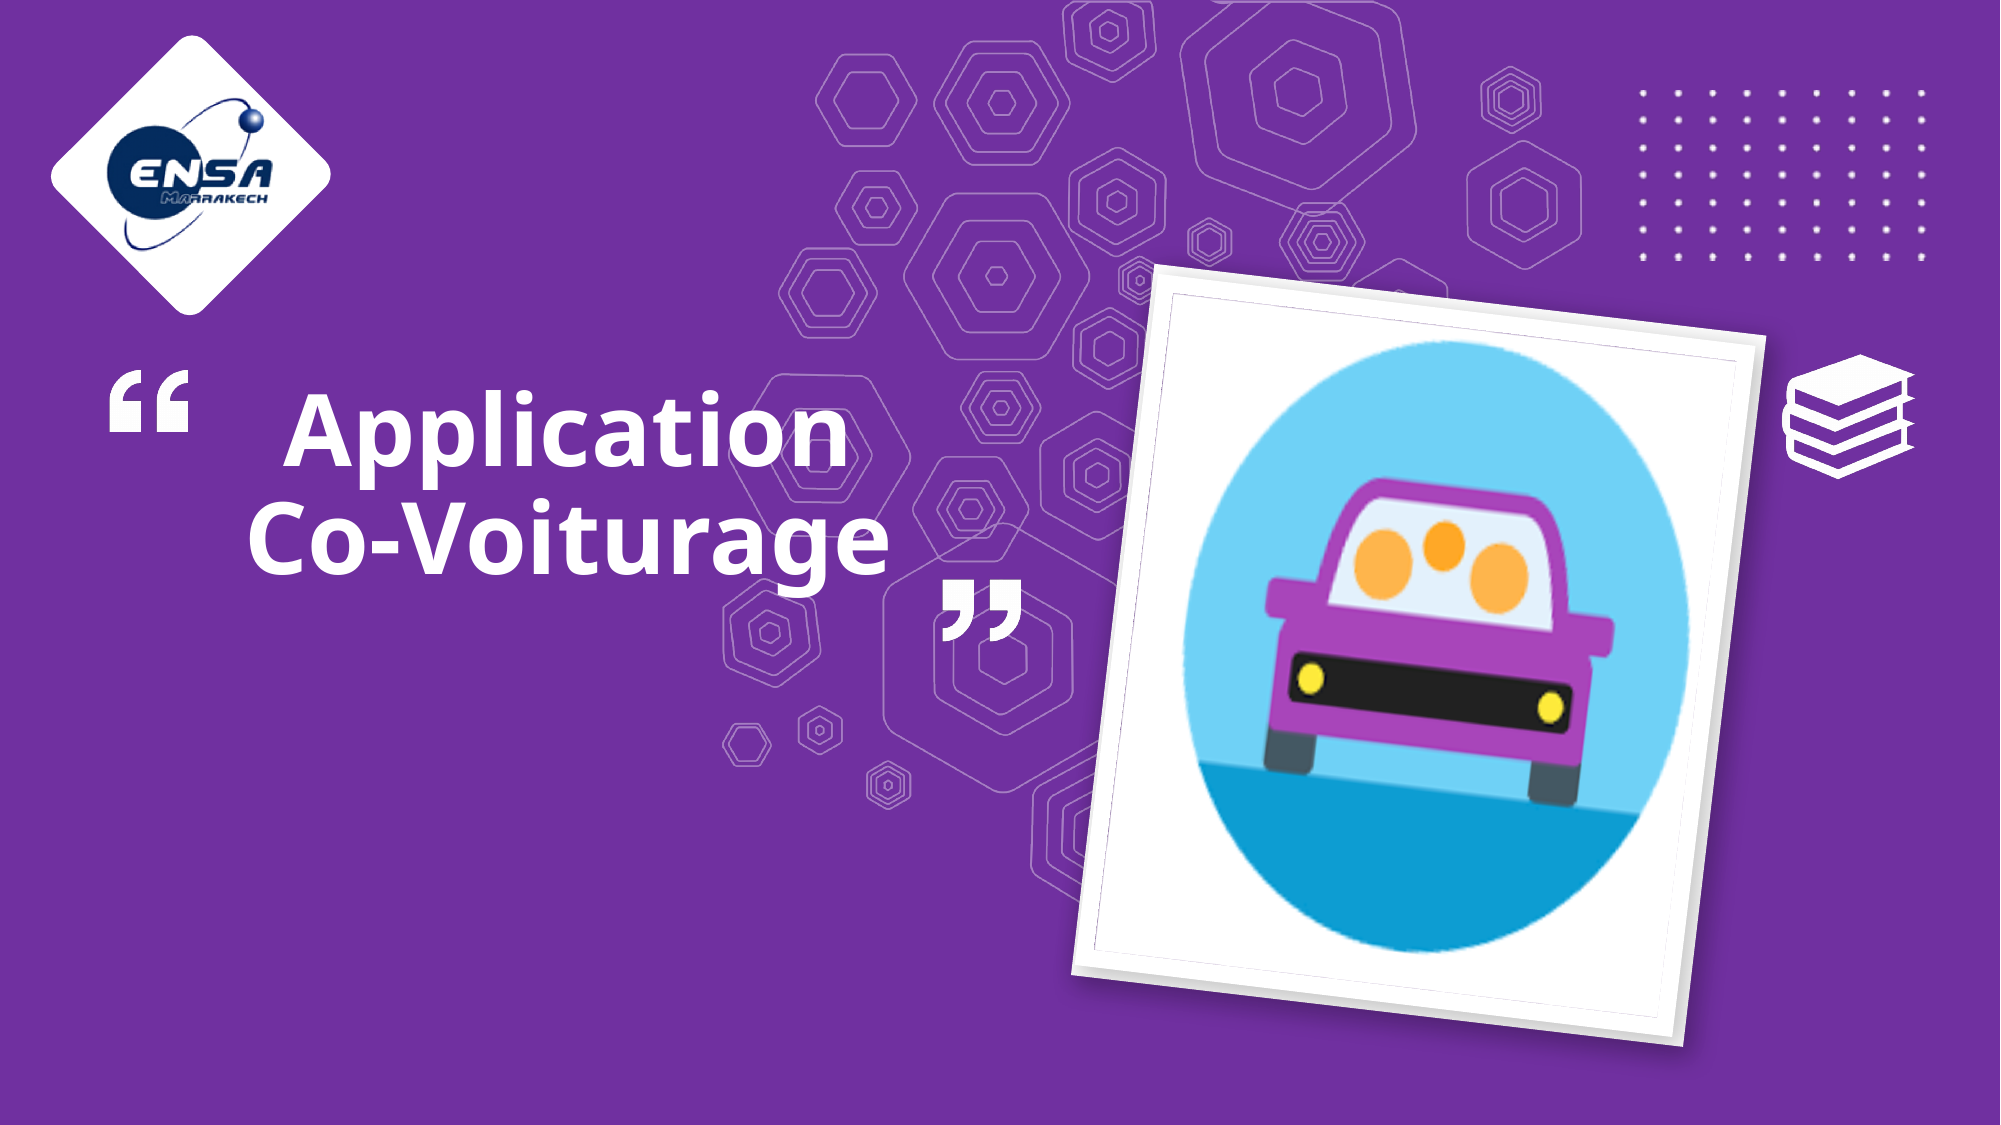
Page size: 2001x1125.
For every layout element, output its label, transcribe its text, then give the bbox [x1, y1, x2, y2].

text_box [135, 269, 244, 316]
picture [72, 325, 224, 477]
picture [721, 0, 1930, 1017]
text_box [0, 0, 2000, 1125]
text_box Application Co-Voiturage [178, 379, 715, 597]
text_box [131, 35, 253, 88]
picture [105, 90, 276, 261]
picture [1773, 340, 1924, 492]
text_box [281, 116, 331, 232]
text_box [50, 119, 100, 234]
